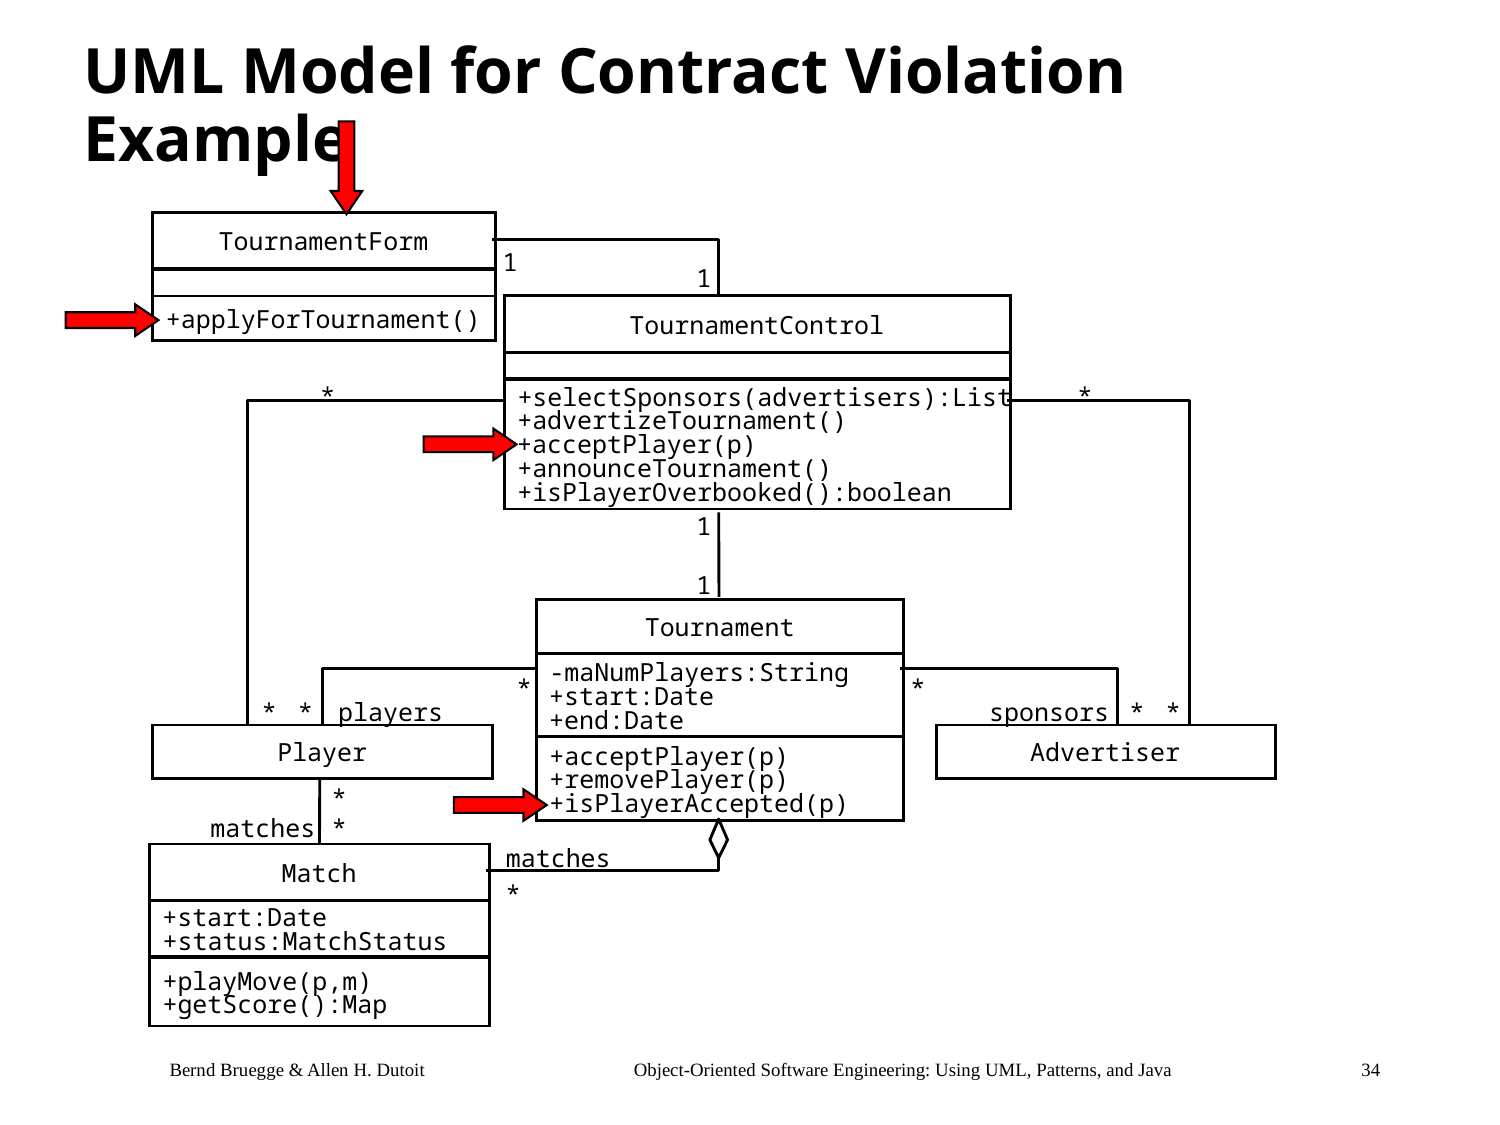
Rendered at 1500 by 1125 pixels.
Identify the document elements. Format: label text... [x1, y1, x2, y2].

text_box [65, 304, 144, 336]
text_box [149, 212, 1276, 1027]
title UML Model for Contract Violation Example [68, 36, 1407, 179]
text_box [330, 121, 363, 210]
